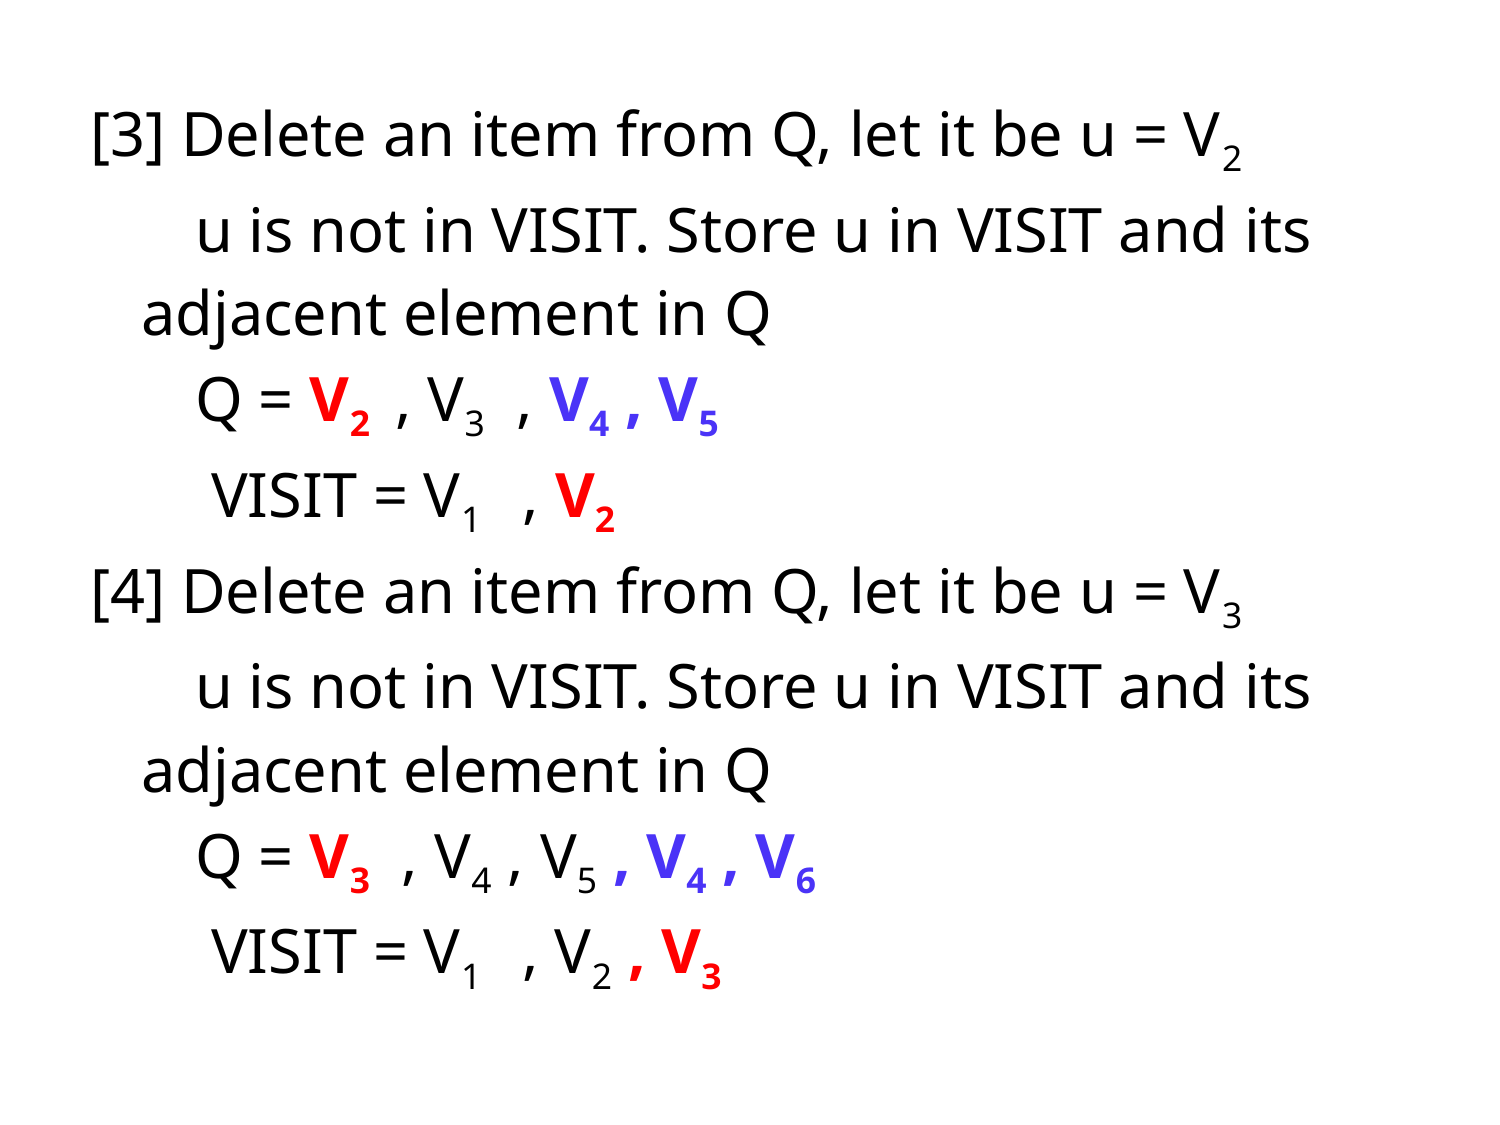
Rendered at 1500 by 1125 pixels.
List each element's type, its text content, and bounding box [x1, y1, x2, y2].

list [3] Delete an item from Q, let it be u = V2 u is not in VISIT. Store u in VISIT and its adjacent element in Q Q = V2 , V3 , V4 , V5 VISIT = V1 , V2 [4] Delete an item from Q, let it be u = V3 u is not in VISIT. Store u in VISIT and its adjacent element in Q Q = V3 , V4 , V5 , V4 , V6 VISIT = V1 , V2 , V3 [75, 87, 1425, 1005]
